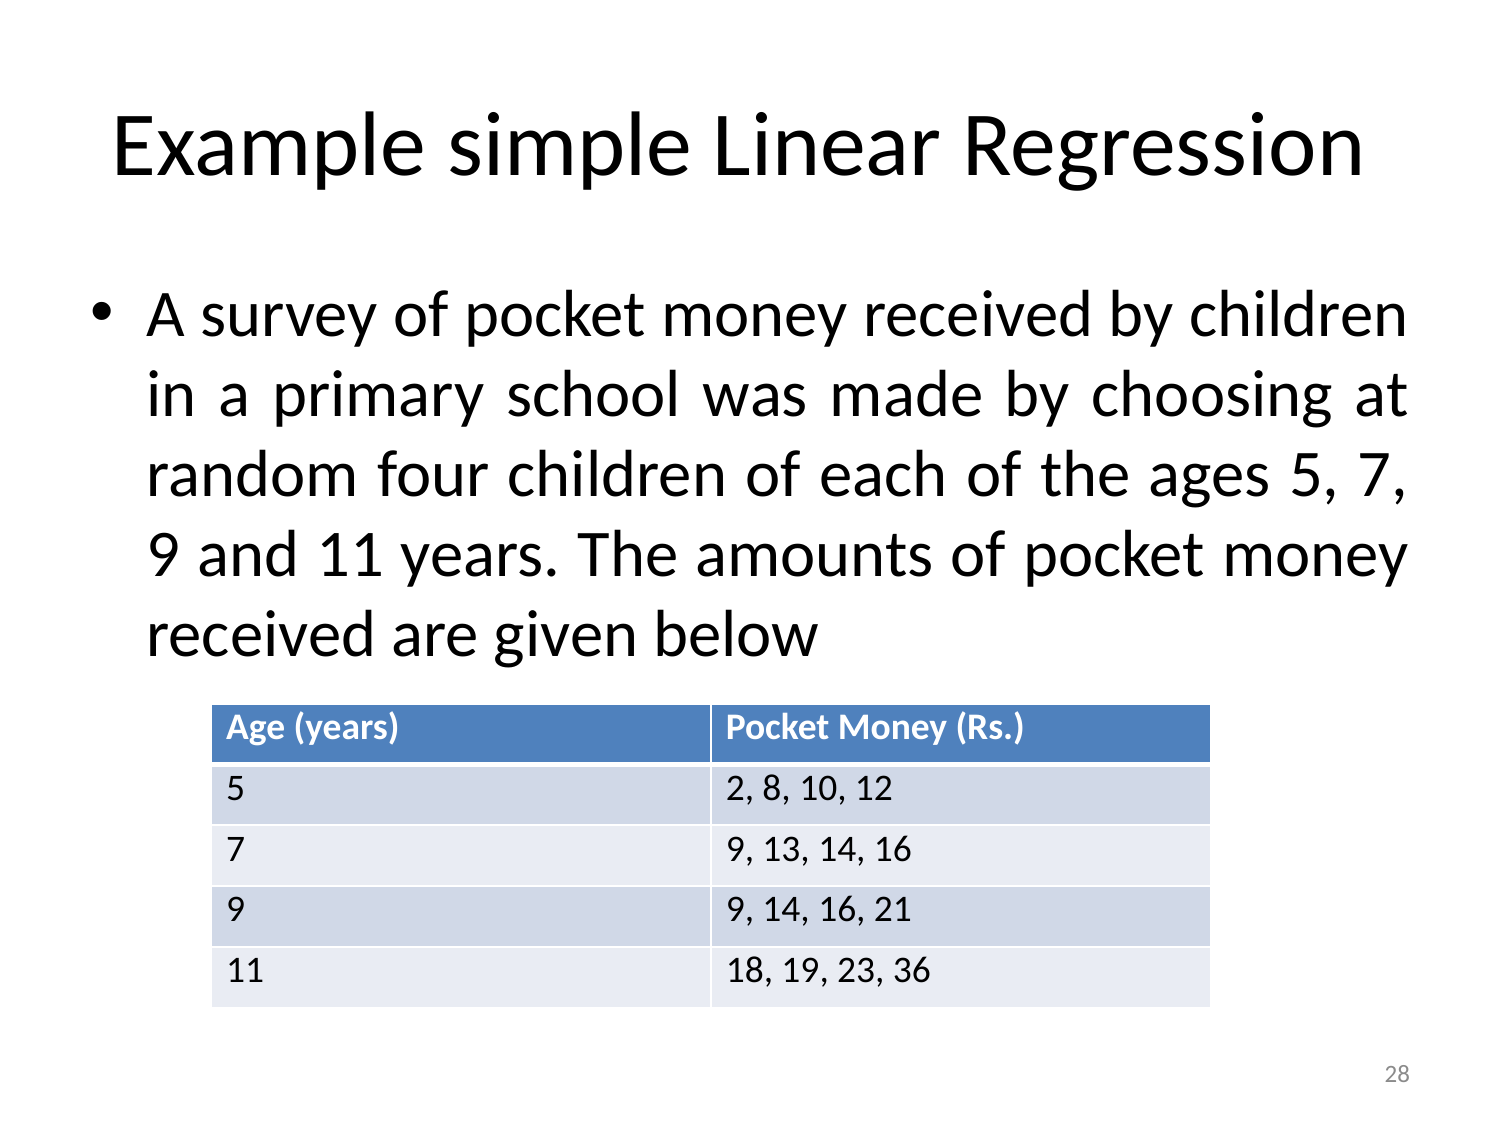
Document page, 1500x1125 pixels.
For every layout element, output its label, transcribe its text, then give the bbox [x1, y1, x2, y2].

table_cell 9 [212, 887, 710, 946]
table_cell 9, 14, 16, 21 [712, 887, 1210, 946]
table_cell 9, 13, 14, 16 [712, 826, 1210, 885]
slide_number 28 [1074, 1042, 1425, 1103]
table_cell 5 [212, 767, 710, 824]
title Example simple Linear Regression [75, 45, 1425, 233]
list A survey of pocket money received by children in a primary school was made by choosing at random four children of each of the ages 5, 7, 9 and 11 years. The amounts of pocket money received are given below [75, 262, 1425, 1005]
table_cell 11 [212, 948, 710, 1007]
table_cell 2, 8, 10, 12 [712, 767, 1210, 824]
table_cell 18, 19, 23, 36 [712, 948, 1210, 1007]
table_cell 7 [212, 826, 710, 885]
table_header Pocket Money (Rs.) [712, 705, 1210, 762]
table_header Age (years) [212, 705, 710, 762]
